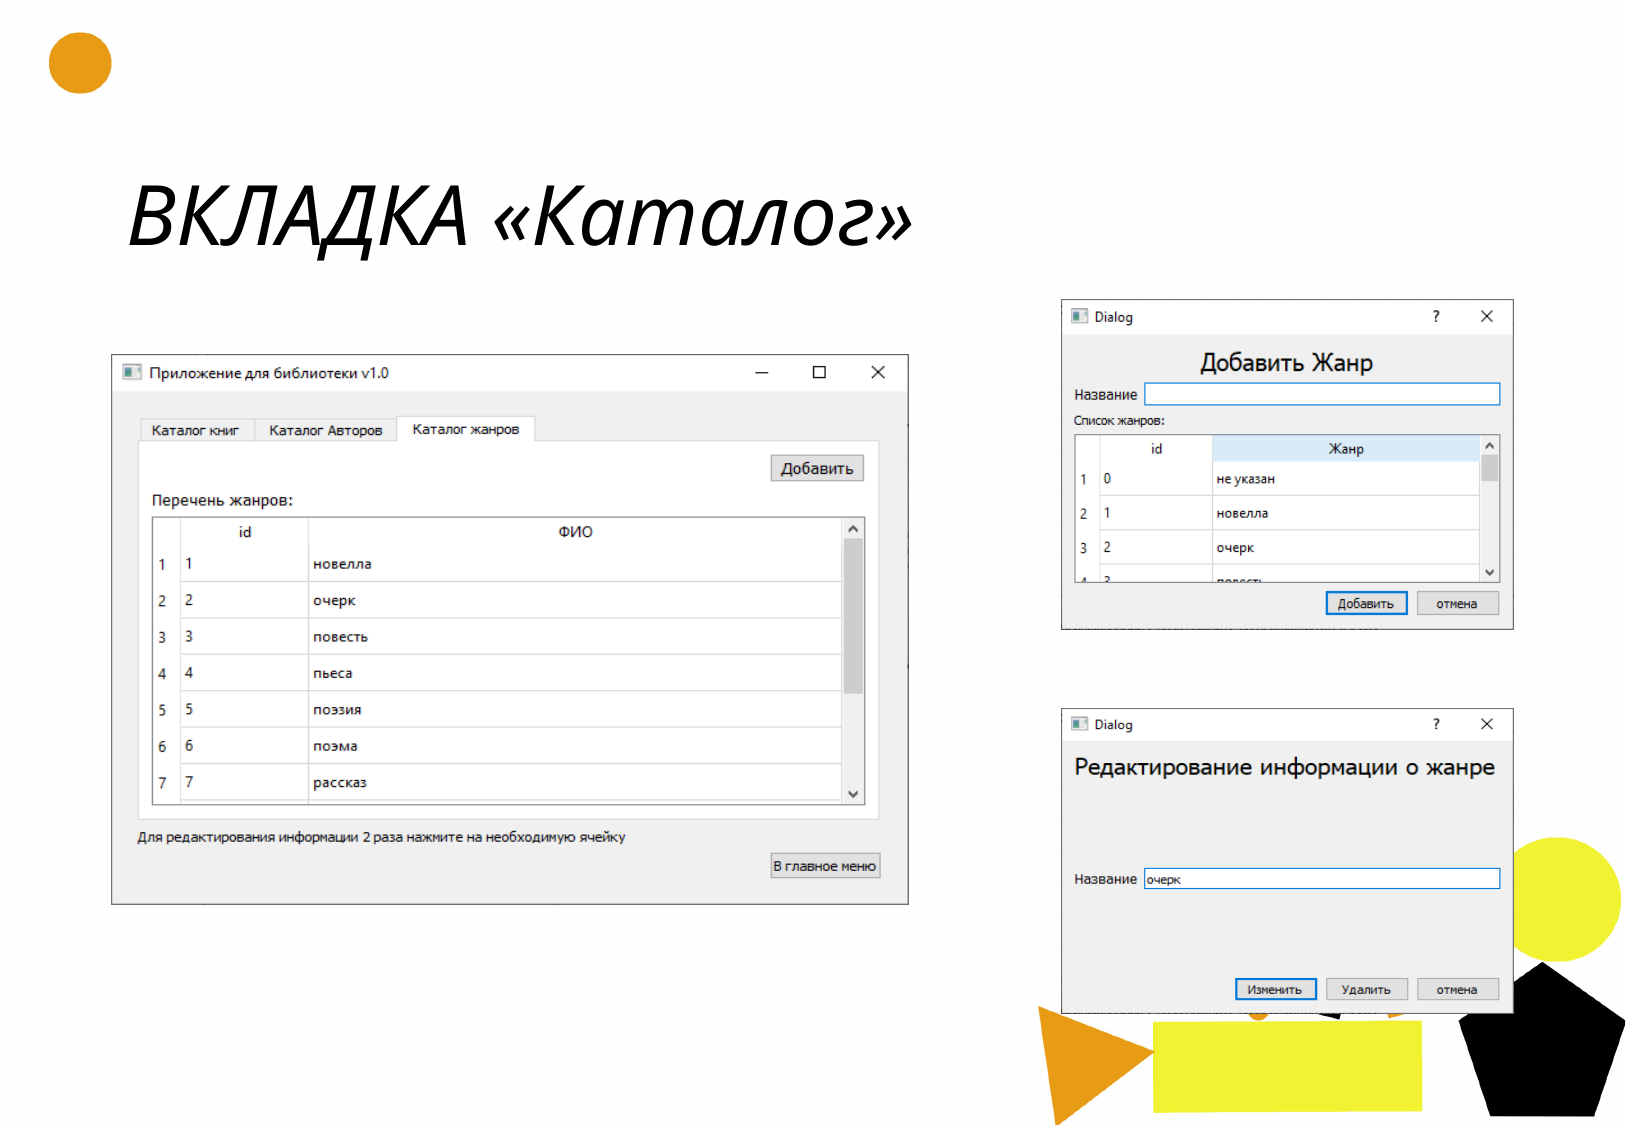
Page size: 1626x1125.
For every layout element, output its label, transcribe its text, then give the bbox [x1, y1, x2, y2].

picture [0, 0, 1626, 1125]
title ВКЛАДКА «Каталог» [111, 109, 1514, 327]
